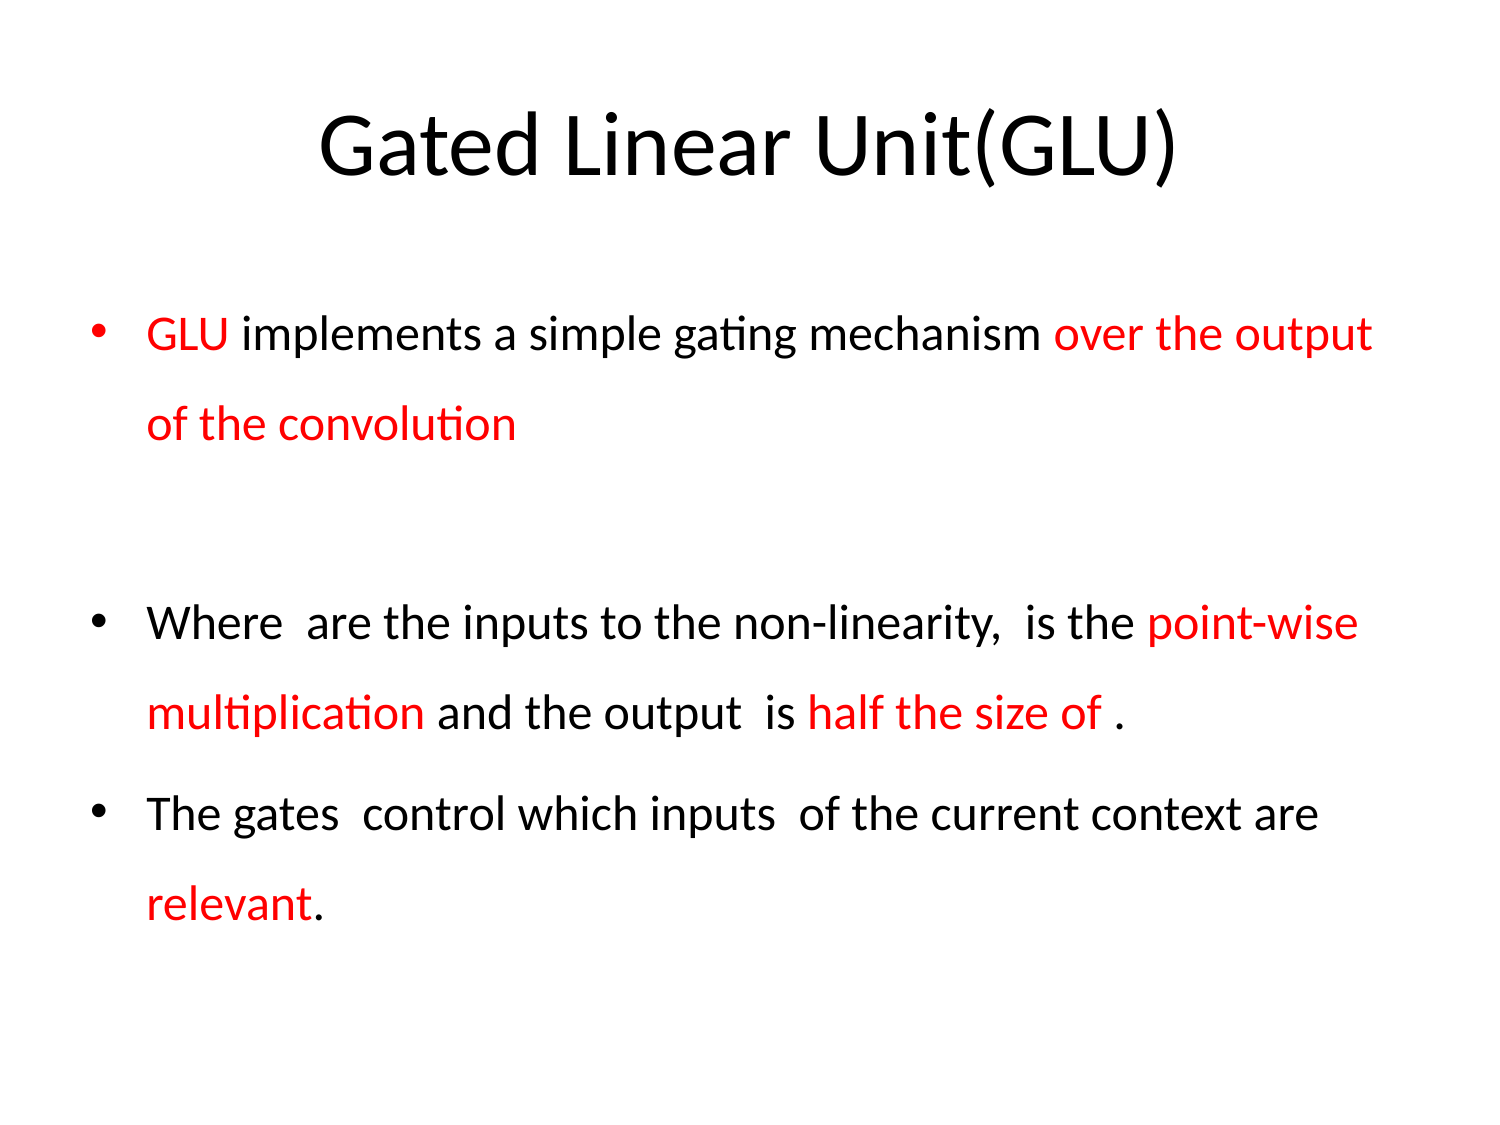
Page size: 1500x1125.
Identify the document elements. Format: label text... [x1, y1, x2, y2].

title Gated Linear Unit(GLU) [75, 45, 1425, 233]
